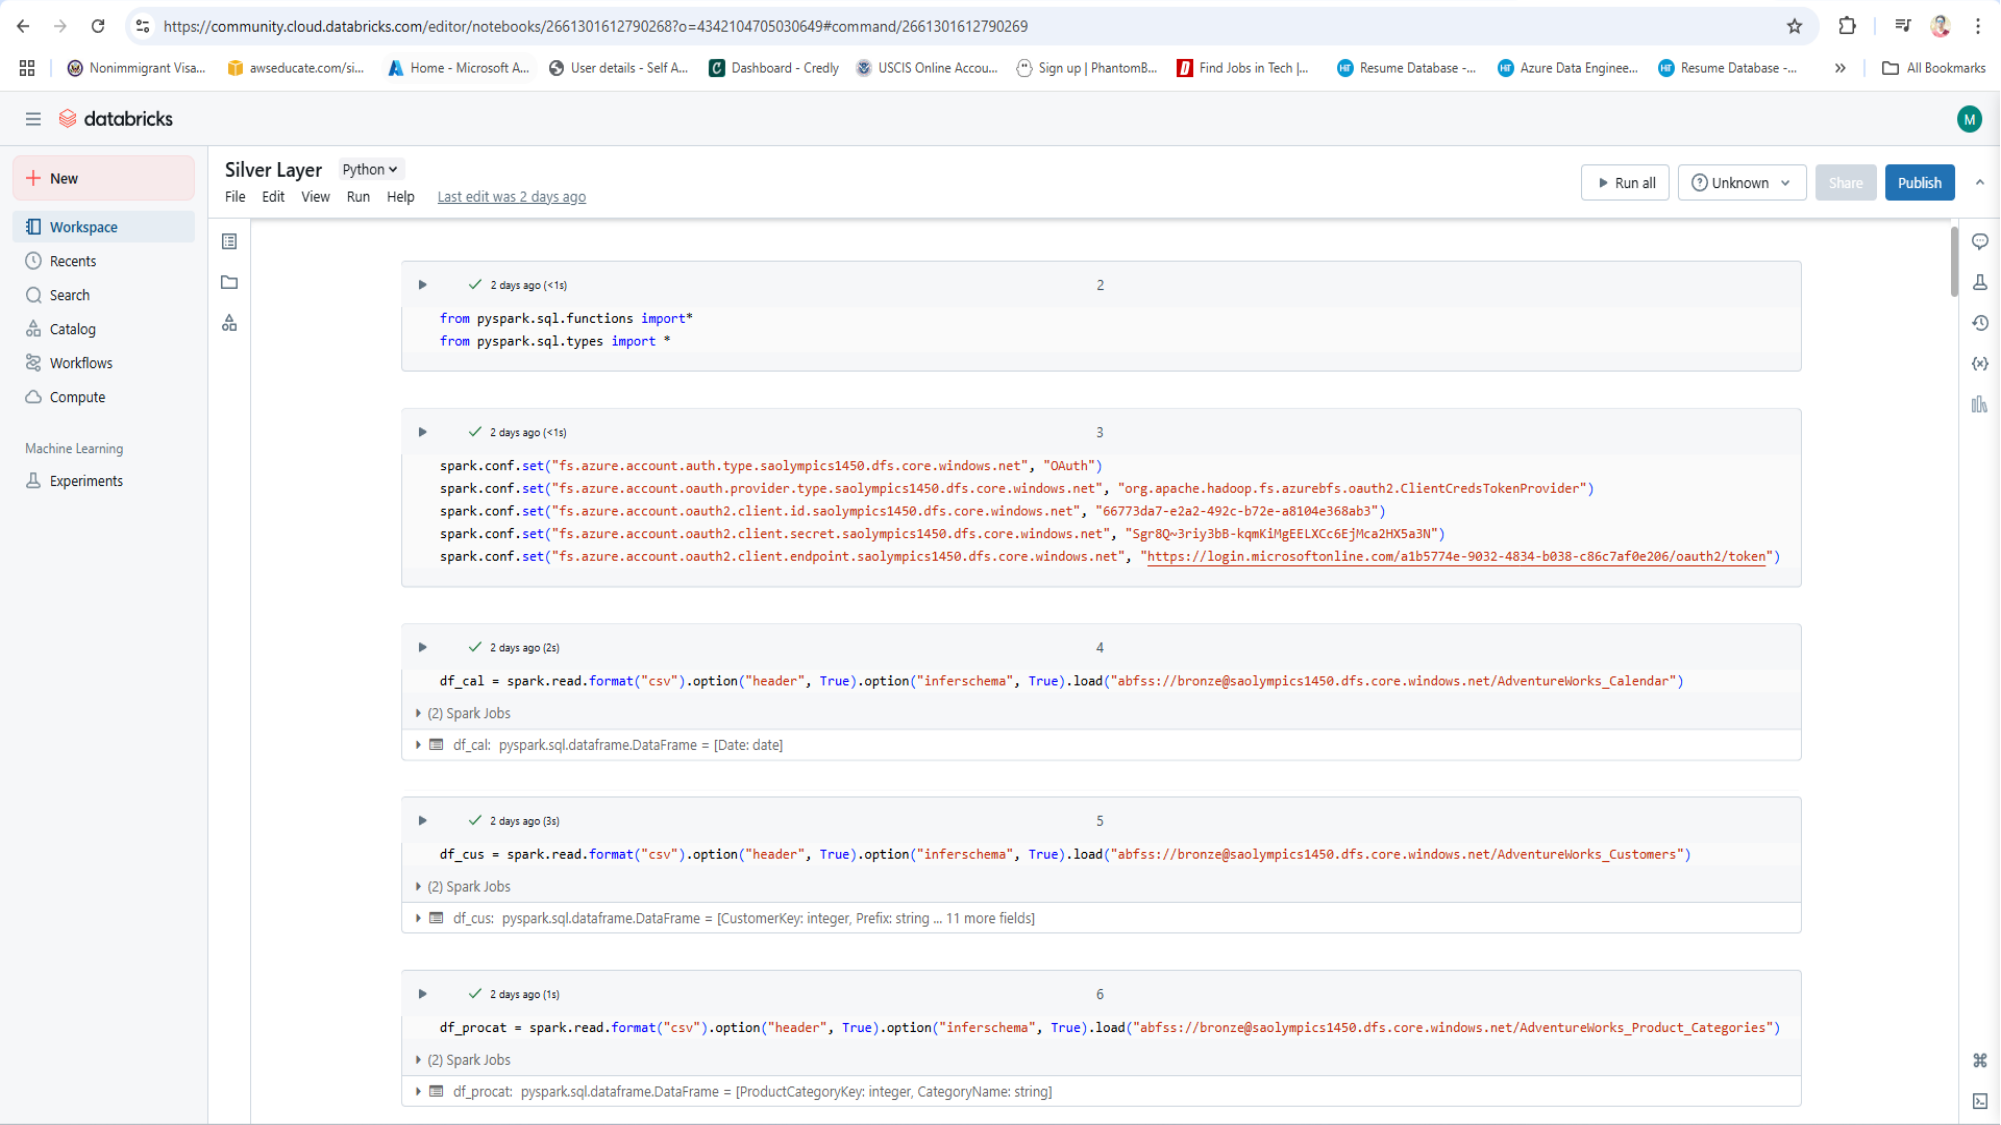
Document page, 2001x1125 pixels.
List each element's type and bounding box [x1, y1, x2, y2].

list [0, 0, 2000, 1125]
